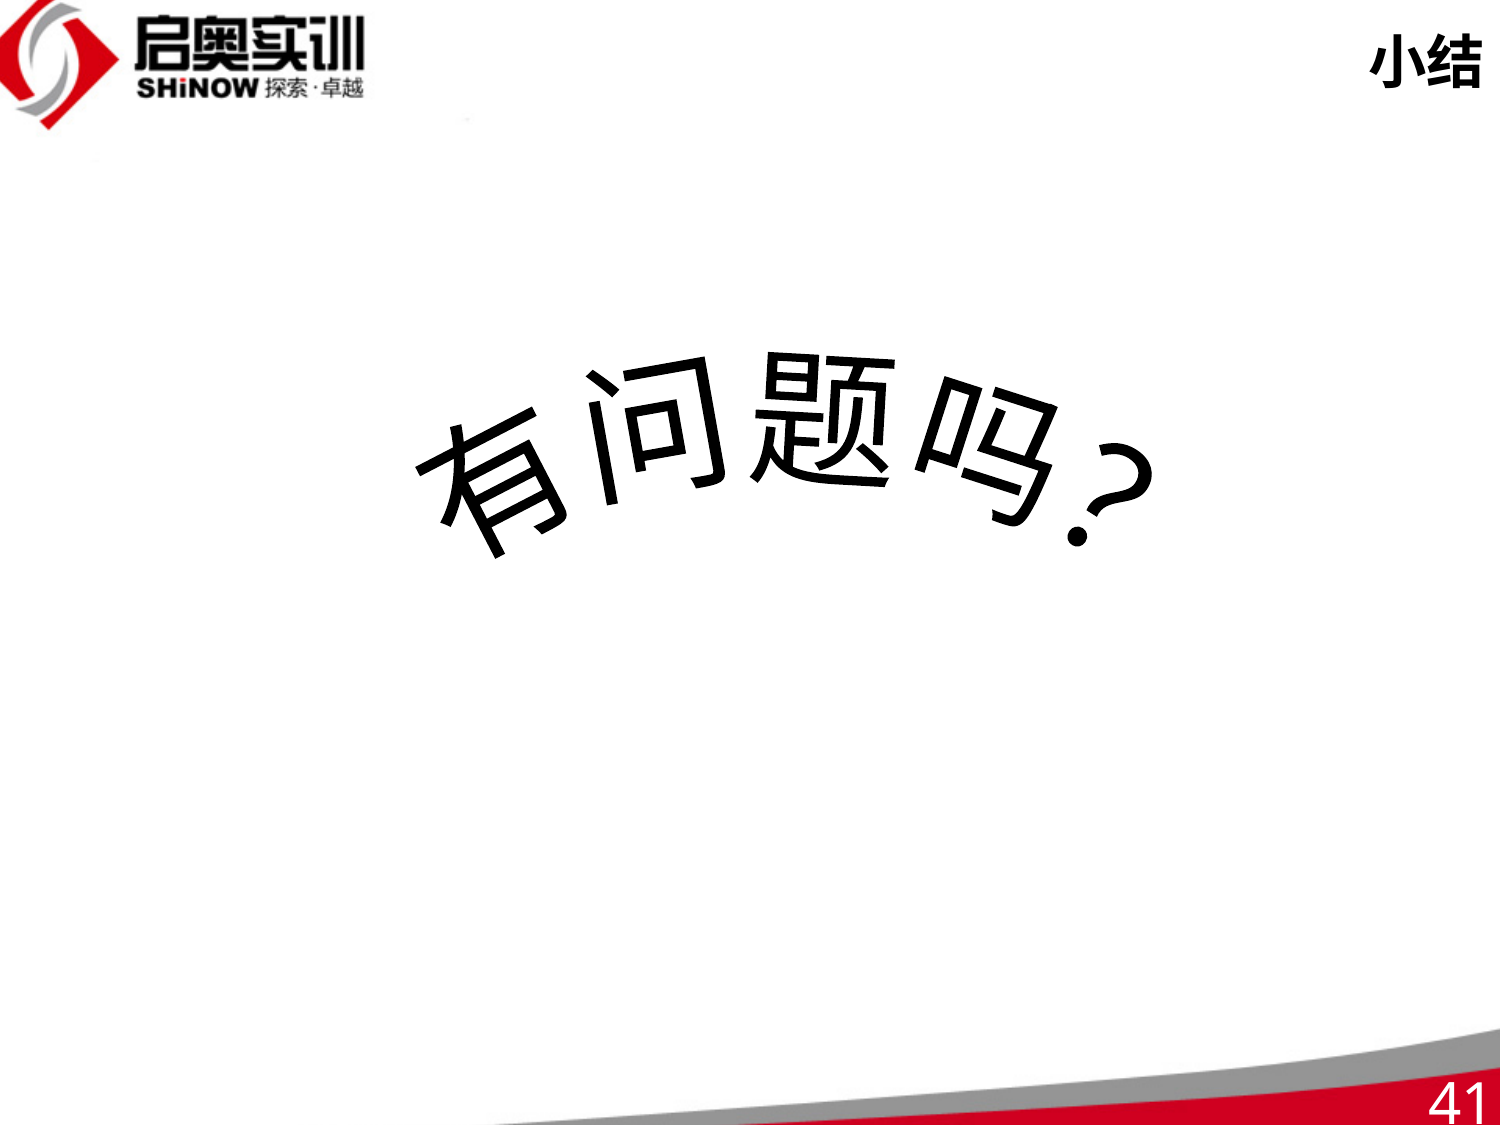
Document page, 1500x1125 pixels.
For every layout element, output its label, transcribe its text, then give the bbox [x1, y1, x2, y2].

picture [0, 0, 1500, 1125]
slide_number 41 [1382, 1058, 1500, 1125]
title 小结 [386, 0, 1500, 126]
